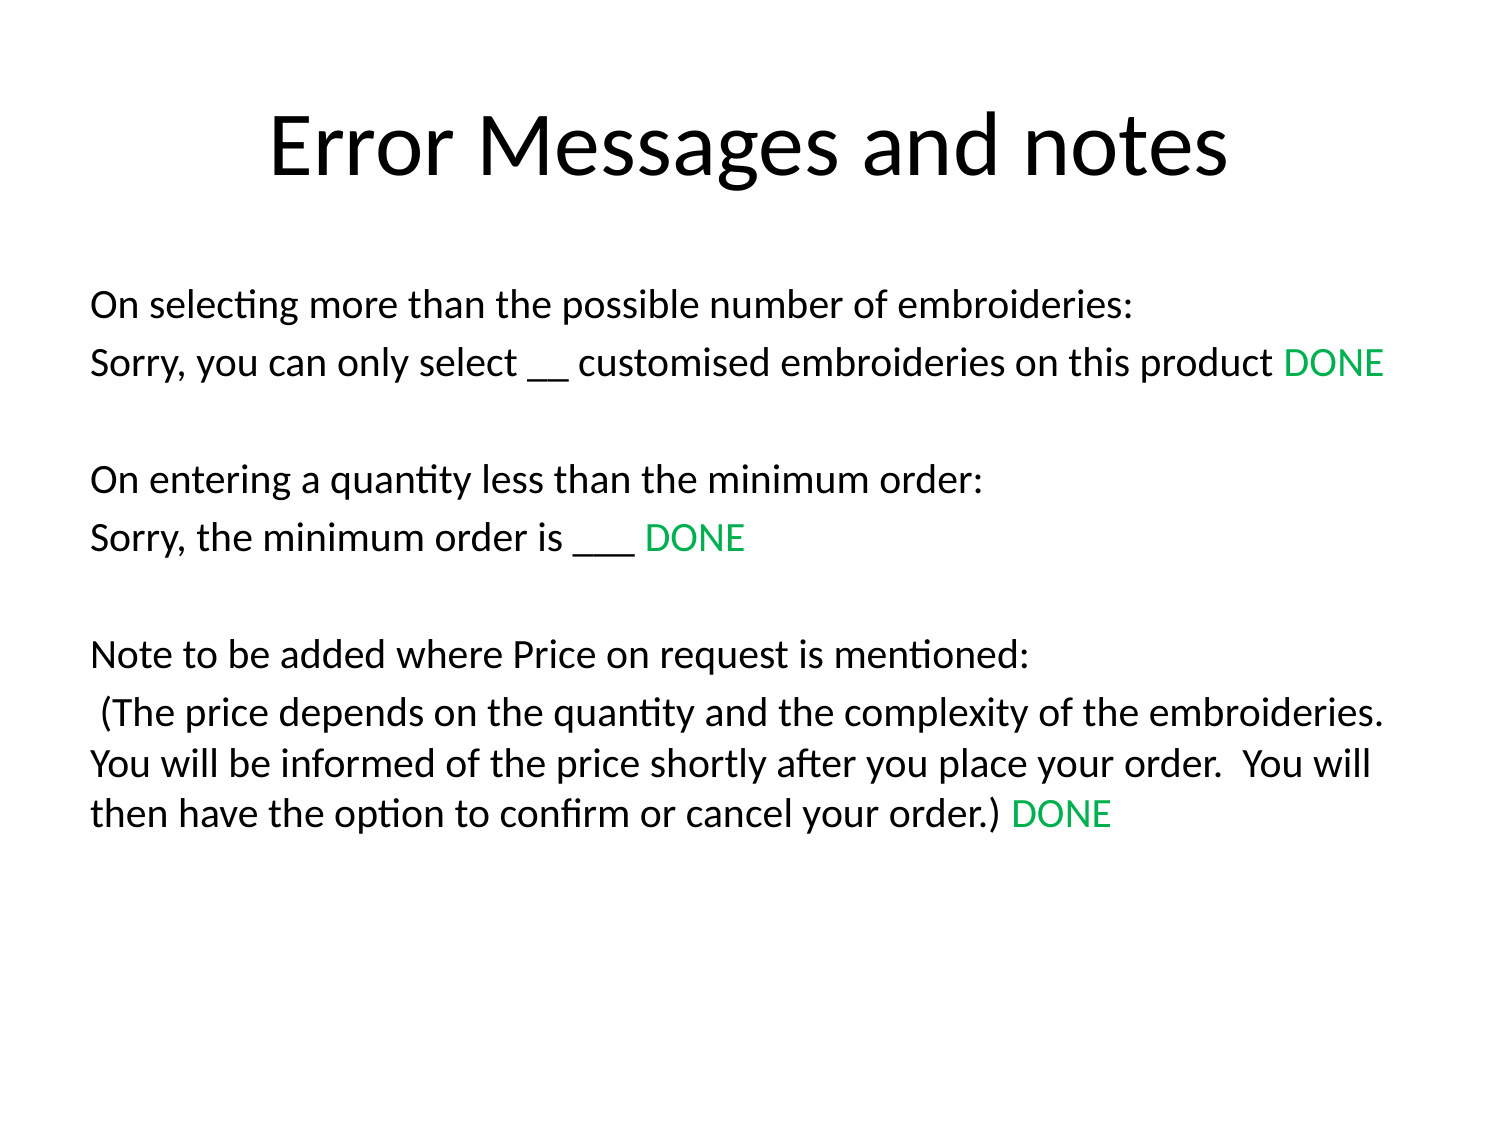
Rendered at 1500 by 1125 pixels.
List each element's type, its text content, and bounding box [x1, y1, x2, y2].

list On selecting more than the possible number of embroideries: Sorry, you can only select __ customised embroideries on this product DONE On entering a quantity less than the minimum order: Sorry, the minimum order is ___ DONE Note to be added where Price on request is mentioned: (The price depends on the quantity and the complexity of the embroideries. You will be informed of the price shortly after you place your order. You will then have the option to confirm or cancel your order.) DONE [75, 268, 1425, 1012]
title Error Messages and notes [75, 45, 1425, 233]
